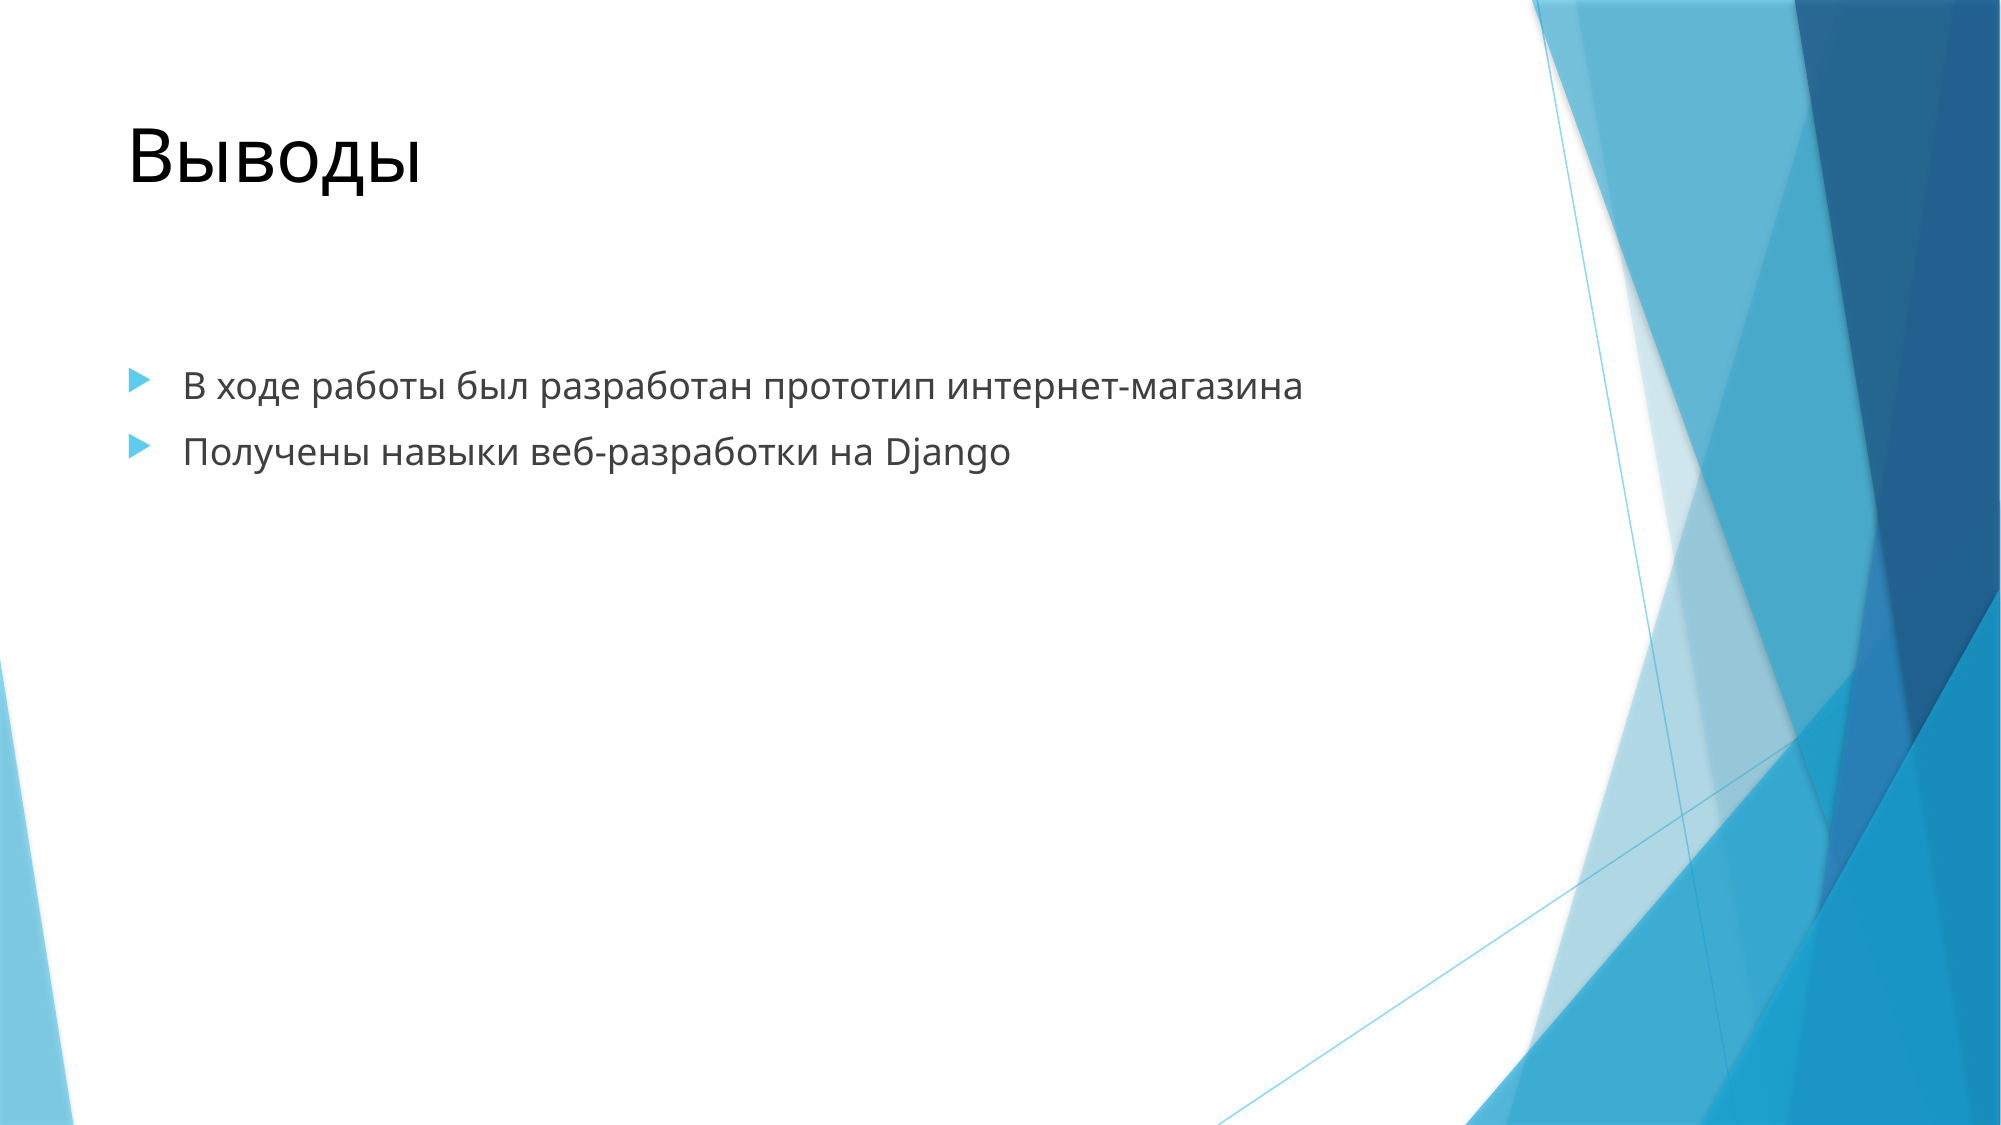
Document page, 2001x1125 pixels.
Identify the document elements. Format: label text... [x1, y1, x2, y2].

title Выводы [111, 99, 1522, 317]
list В ходе работы был разработан прототип интернет-магазина Получены навыки веб-разработки на Django [111, 354, 1522, 992]
